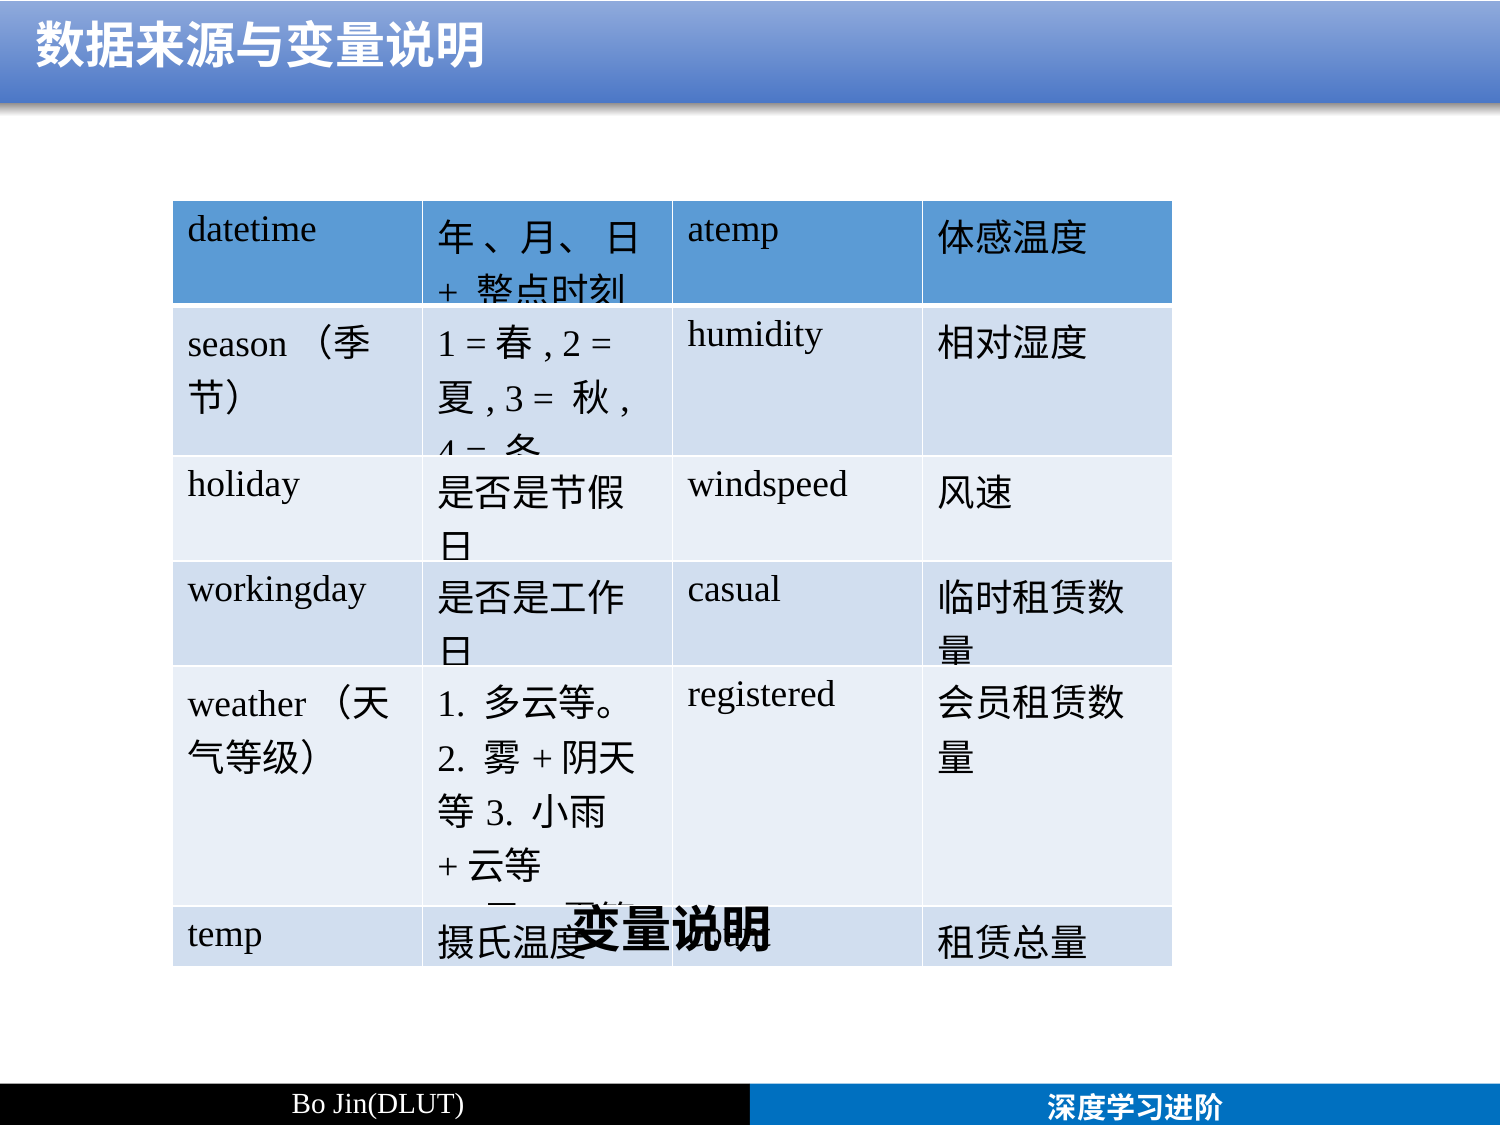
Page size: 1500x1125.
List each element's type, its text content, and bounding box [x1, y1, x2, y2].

text_box [0, 1, 1500, 103]
table_cell windspeed [673, 457, 922, 560]
table_cell 1 =春, 2 = 夏, 3 = 秋, 4 = 冬 [423, 308, 672, 455]
table_cell humidity [673, 308, 922, 455]
table_header atemp [673, 201, 922, 303]
table_header 体感温度 [923, 201, 1172, 303]
table_cell 临时租赁数量 [923, 562, 1172, 665]
table_cell 会员租赁数量 [923, 667, 1172, 905]
table_cell 是否是节假日 [423, 457, 672, 560]
table_cell 租赁总量 [923, 907, 1172, 966]
table_cell workingday [173, 562, 422, 665]
table_cell season（季节） [173, 308, 422, 455]
table_cell weather（天气等级） [173, 667, 422, 905]
table_cell 1. 多云等。 2. 雾+阴天等3. 小雨+云等 4. 雪+雾等 [423, 667, 672, 905]
table_cell 摄氏温度 [423, 907, 672, 966]
text_box 变量说明 [556, 890, 789, 965]
table_cell temp [173, 907, 422, 966]
table_cell count [673, 907, 922, 966]
table_cell 风速 [923, 457, 1172, 560]
table_cell 是否是工作日 [423, 562, 672, 665]
table_cell registered [673, 667, 922, 905]
table_header datetime [173, 201, 422, 303]
table_cell 相对湿度 [923, 308, 1172, 455]
table_header 年 、月、 日+ 整点时刻 [423, 201, 672, 303]
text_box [0, 1080, 1500, 1125]
table_cell holiday [173, 457, 422, 560]
table_cell casual [673, 562, 922, 665]
text_box [0, 103, 1500, 162]
text_box 数据来源与变量说明 [20, 6, 798, 81]
